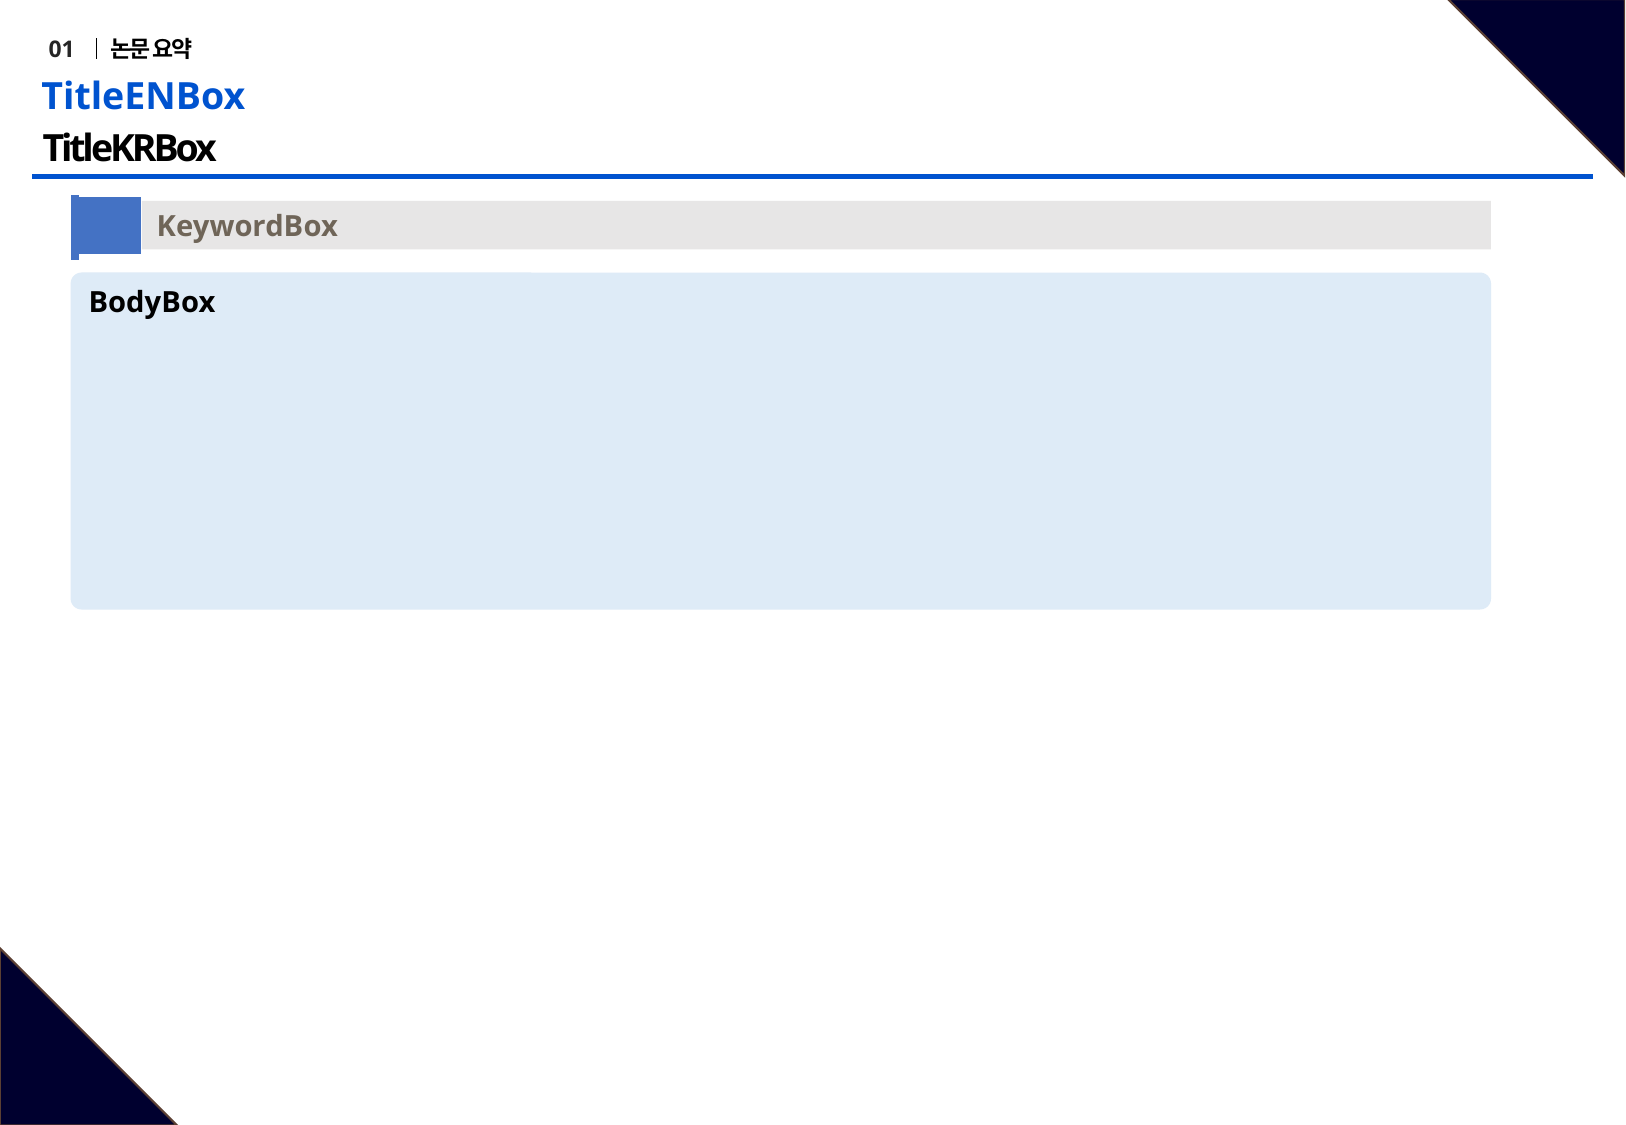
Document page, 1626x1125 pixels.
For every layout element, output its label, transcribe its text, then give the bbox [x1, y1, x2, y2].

text_box KeywordBox [141, 200, 1492, 250]
text_box TitleENBox [26, 64, 1593, 125]
text_box TitleKRBox [42, 125, 1593, 171]
table_header 01 [79, 197, 141, 254]
text_box BodyBox [69, 271, 1493, 611]
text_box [26, 31, 478, 66]
